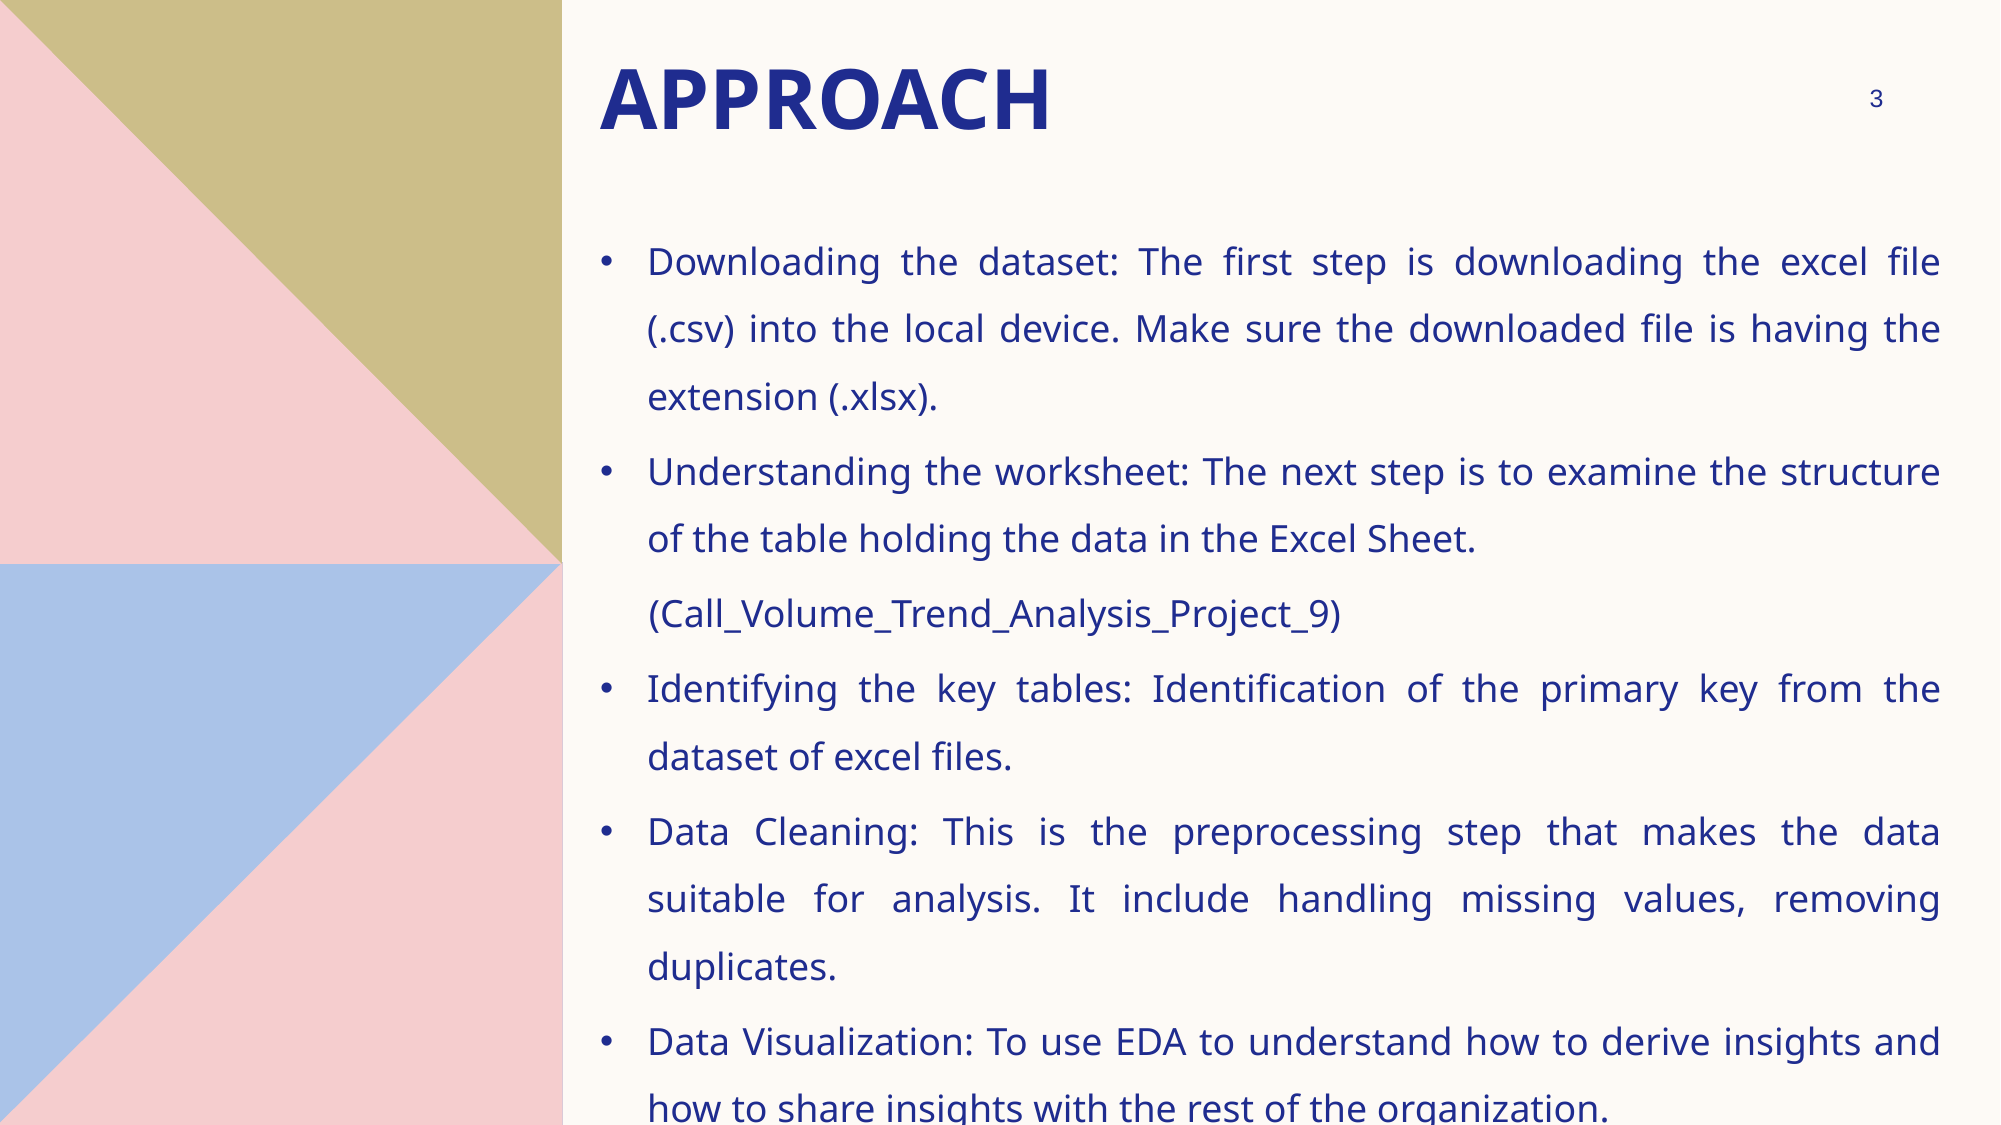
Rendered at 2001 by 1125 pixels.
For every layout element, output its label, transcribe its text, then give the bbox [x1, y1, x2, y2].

list Downloading the dataset: The first step is downloading the excel file (.csv) into the local device. Make sure the downloaded file is having the extension (.xlsx). Understanding the worksheet: The next step is to examine the structure of the table holding the data in the Excel Sheet. (Call_Volume_Trend_Analysis_Project_9) Identifying the key tables: Identification of the primary key from the dataset of excel files. Data Cleaning: This is the preprocessing step that makes the data suitable for analysis. It include handling missing values, removing duplicates. Data Visualization: To use EDA to understand how to derive insights and how to share insights with the rest of the organization. [585, 207, 1958, 1050]
slide_number 3 [1795, 75, 1958, 120]
title Approach [585, 38, 1796, 165]
